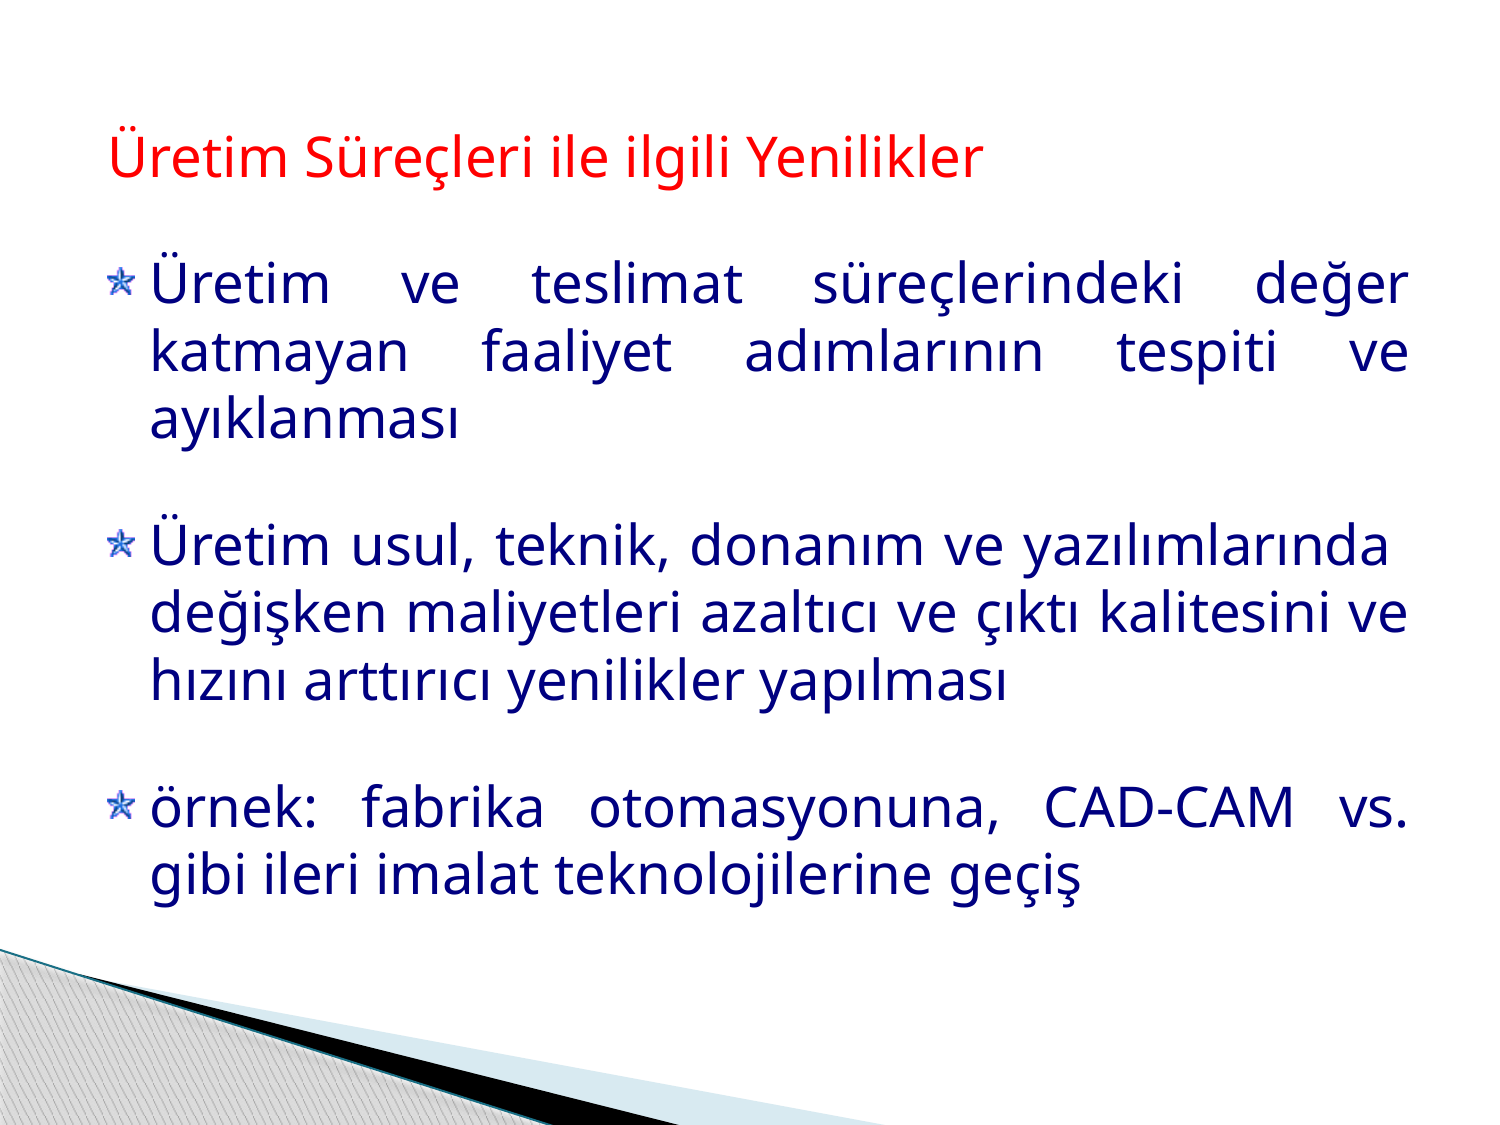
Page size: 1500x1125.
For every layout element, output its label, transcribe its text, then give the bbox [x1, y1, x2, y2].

list Üretim Süreçleri ile ilgili Yenilikler Üretim ve teslimat süreçlerindeki değer katmayan faaliyet adımlarının tespiti ve ayıklanması Üretim usul, teknik, donanım ve yazılımlarında değişken maliyetleri azaltıcı ve çıktı kalitesini ve hızını arttırıcı yenilikler yapılması örnek: fabrika otomasyonuna, CAD-CAM vs. gibi ileri imalat teknolojilerine geçiş [75, 113, 1425, 1005]
picture [107, 790, 135, 819]
picture [107, 529, 135, 557]
picture [107, 267, 135, 295]
